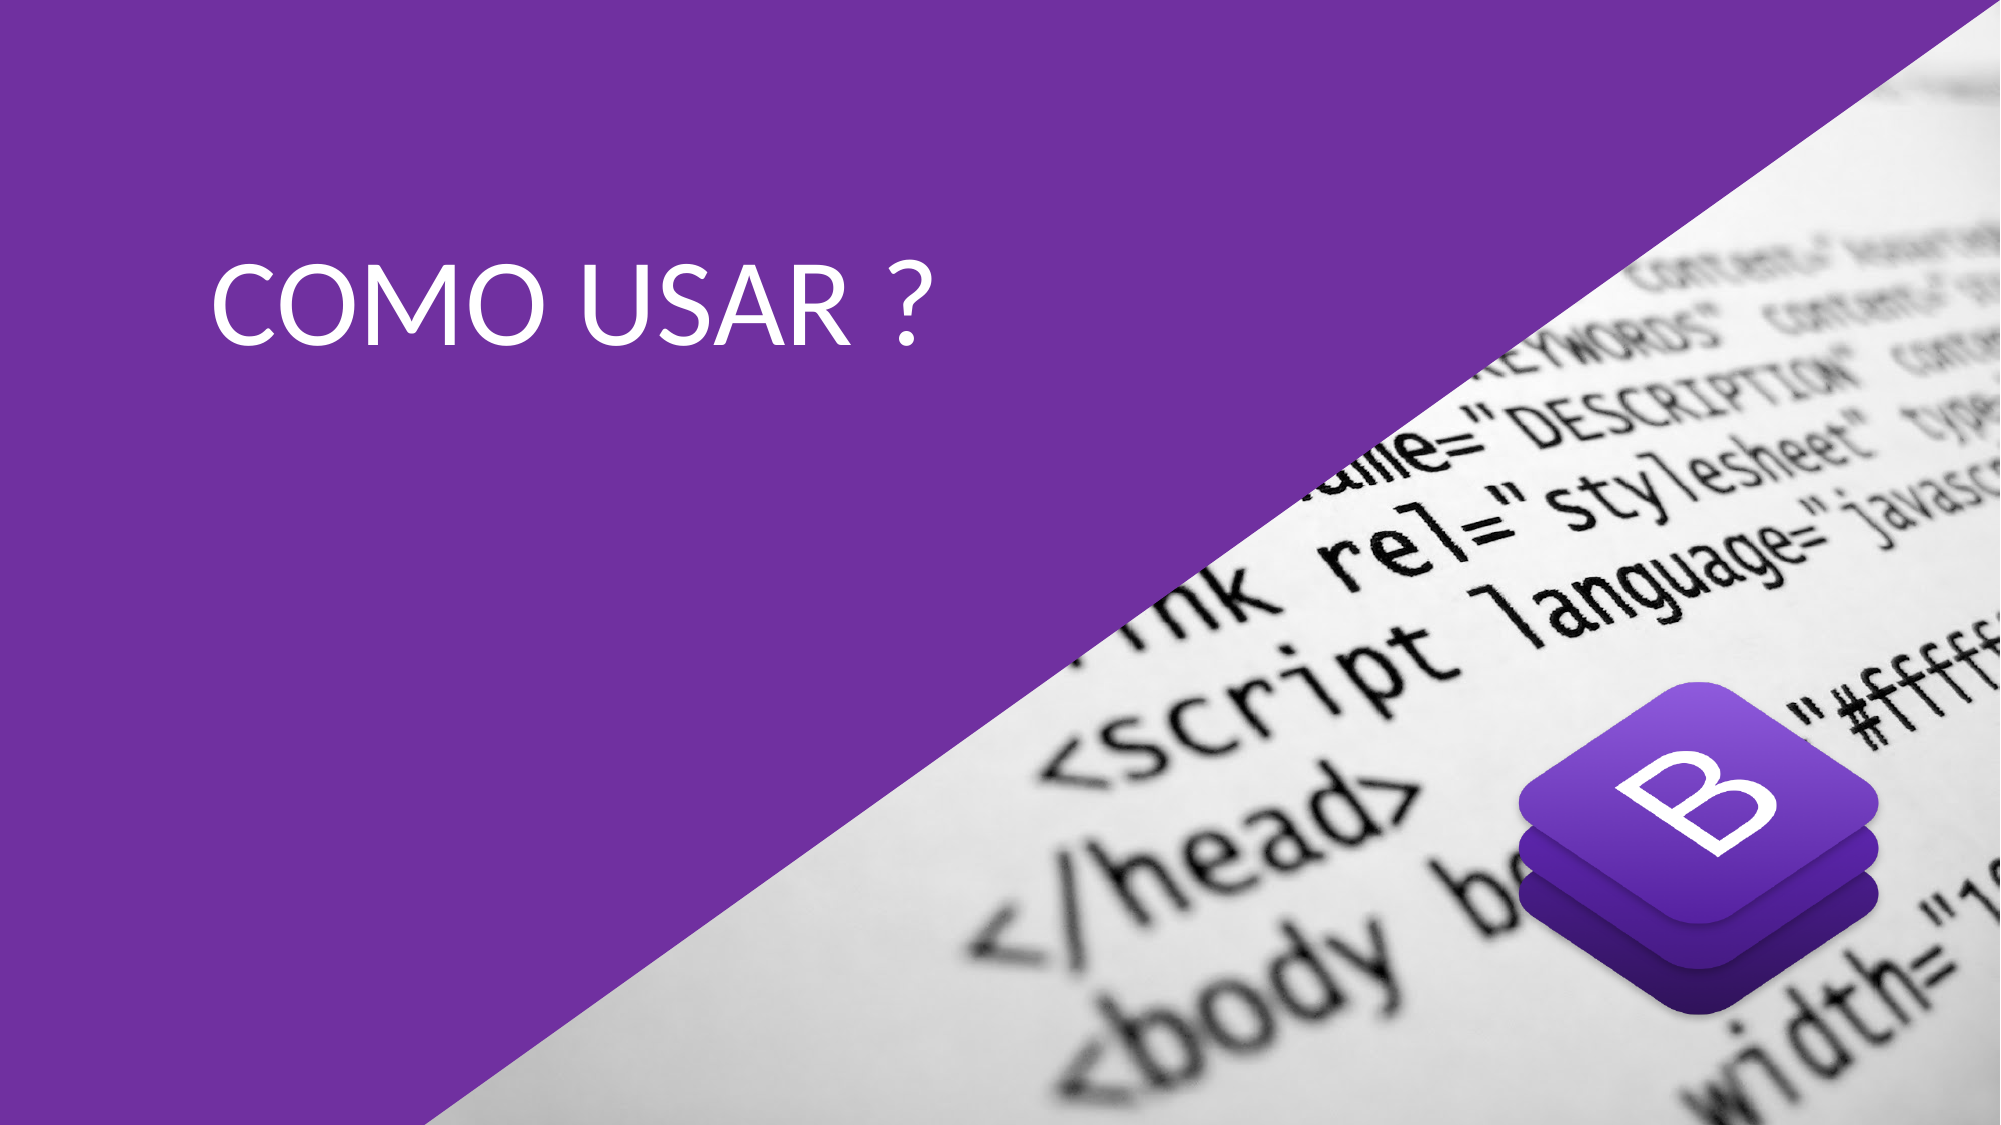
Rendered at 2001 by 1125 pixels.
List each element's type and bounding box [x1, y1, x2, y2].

text_box [0, 0, 2000, 1125]
